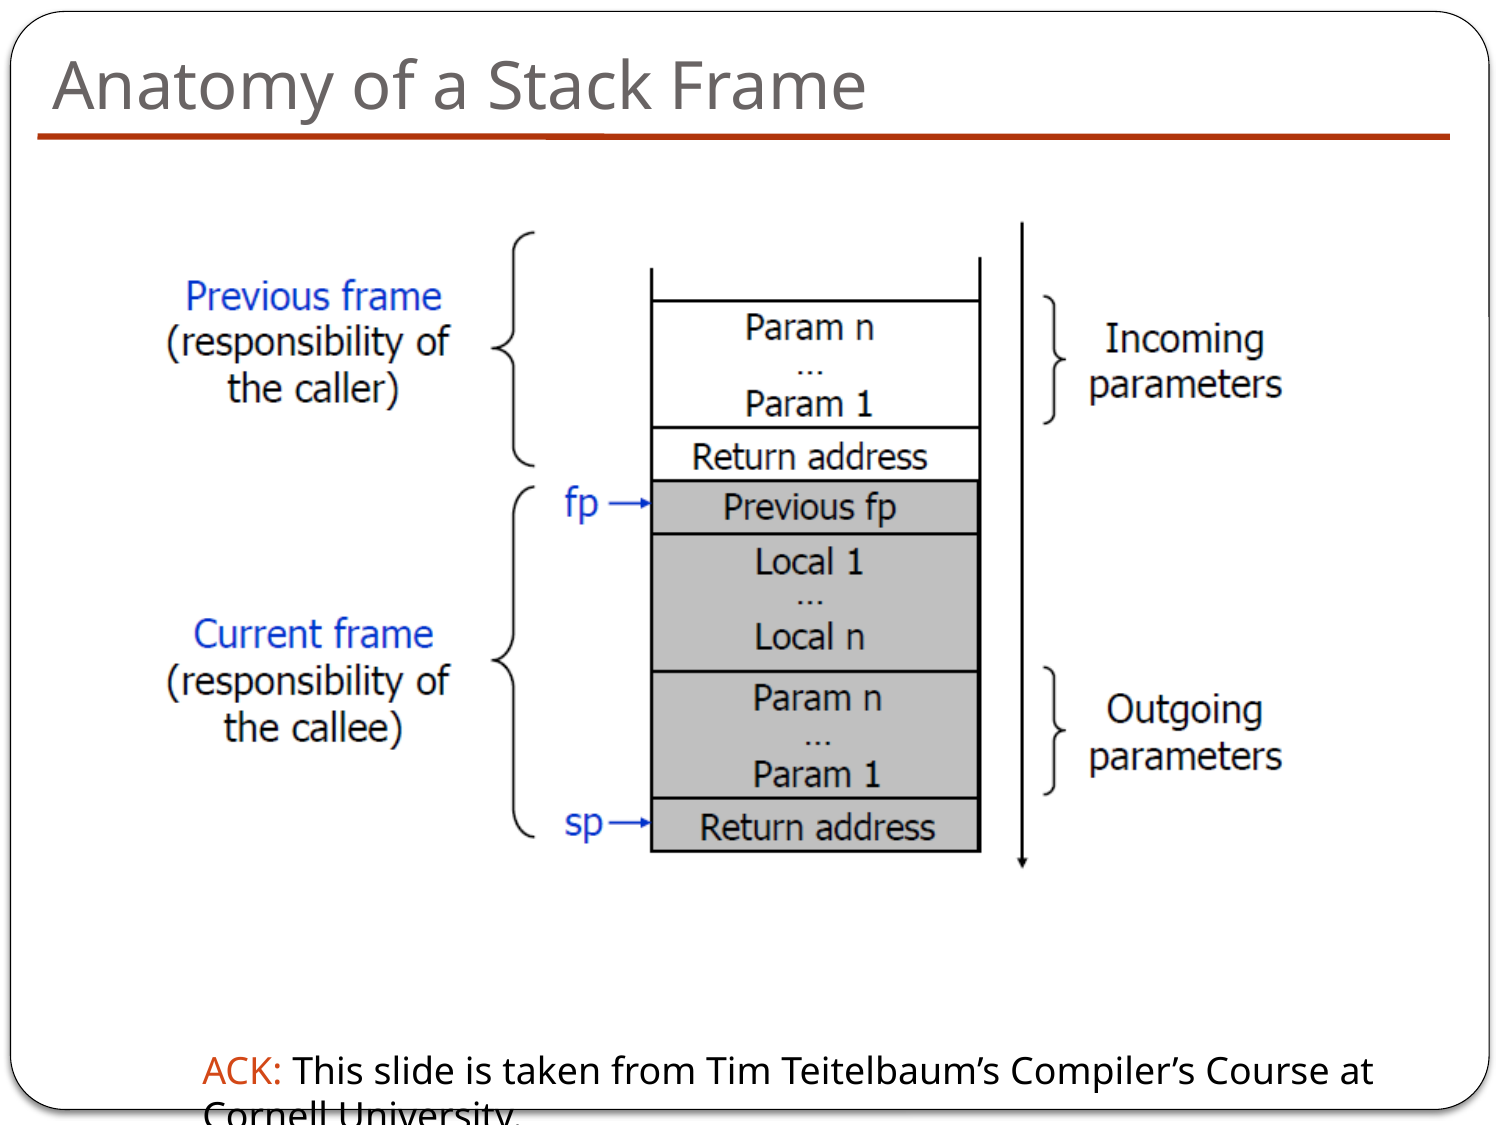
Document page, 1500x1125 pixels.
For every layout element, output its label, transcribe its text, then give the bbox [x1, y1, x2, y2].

list [37, 149, 1450, 988]
picture [149, 212, 1296, 876]
title Anatomy of a Stack Frame [37, 37, 1450, 138]
text_box ACK: This slide is taken from Tim Teitelbaum’s Compiler’s Course at Cornell University. [187, 1039, 1438, 1125]
